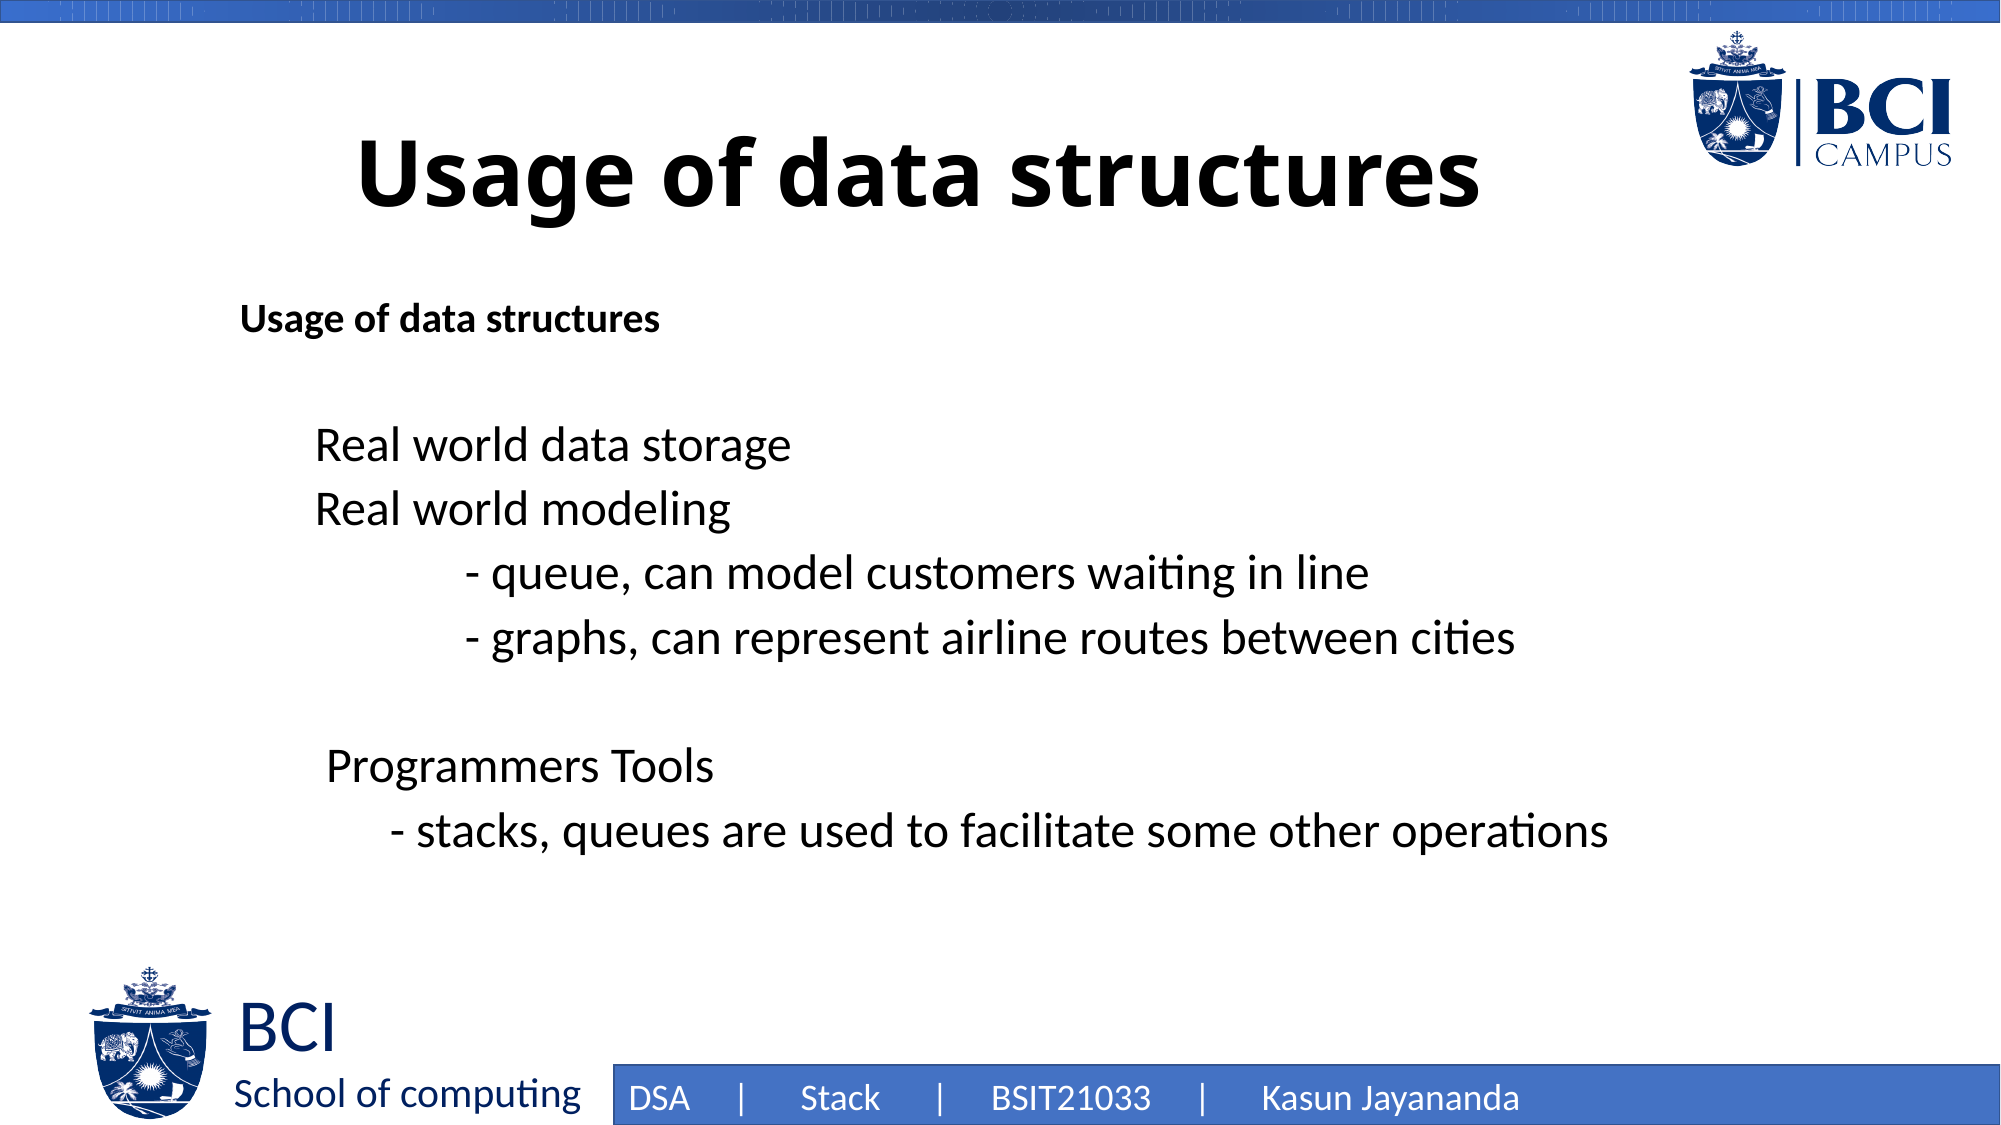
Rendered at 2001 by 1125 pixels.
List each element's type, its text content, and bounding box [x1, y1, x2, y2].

picture [1637, 23, 2001, 270]
picture [62, 849, 213, 1125]
text_box Usage of data structures [339, 120, 1611, 262]
text_box Usage of data structures Real world data storage Real world modeling - queue, can model customers waiting in line - graphs, can represent airline routes between cities Programmers Tools - stacks, queues are used to facilitate some other operations [225, 289, 1813, 1033]
